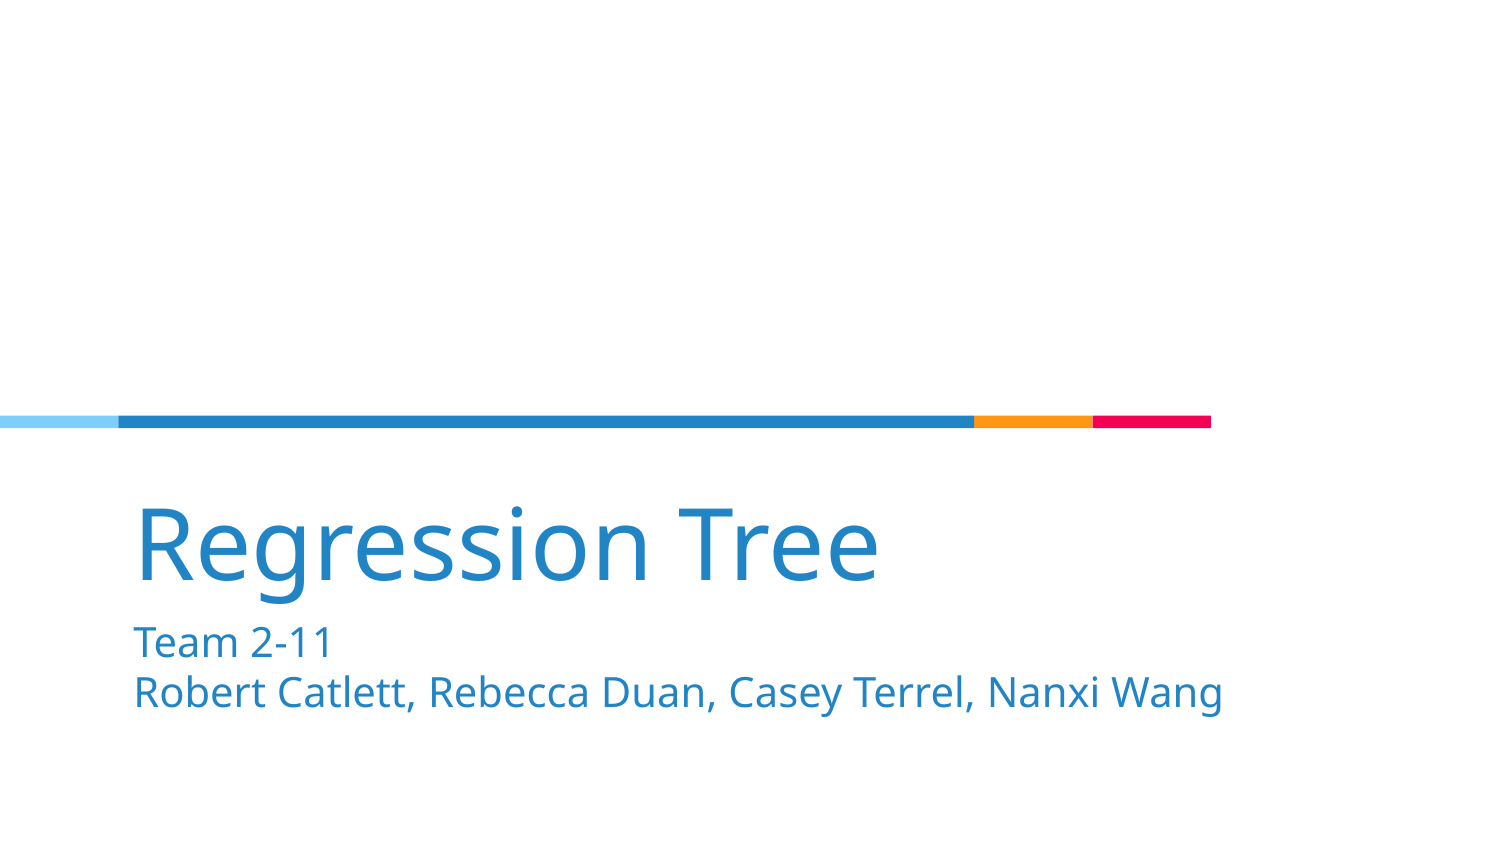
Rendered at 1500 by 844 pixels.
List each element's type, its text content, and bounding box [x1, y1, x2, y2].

title Regression Tree [118, 465, 1157, 601]
title Team 2-11 Robert Catlett, Rebecca Duan, Casey Terrel, Nanxi Wang [118, 601, 1350, 664]
